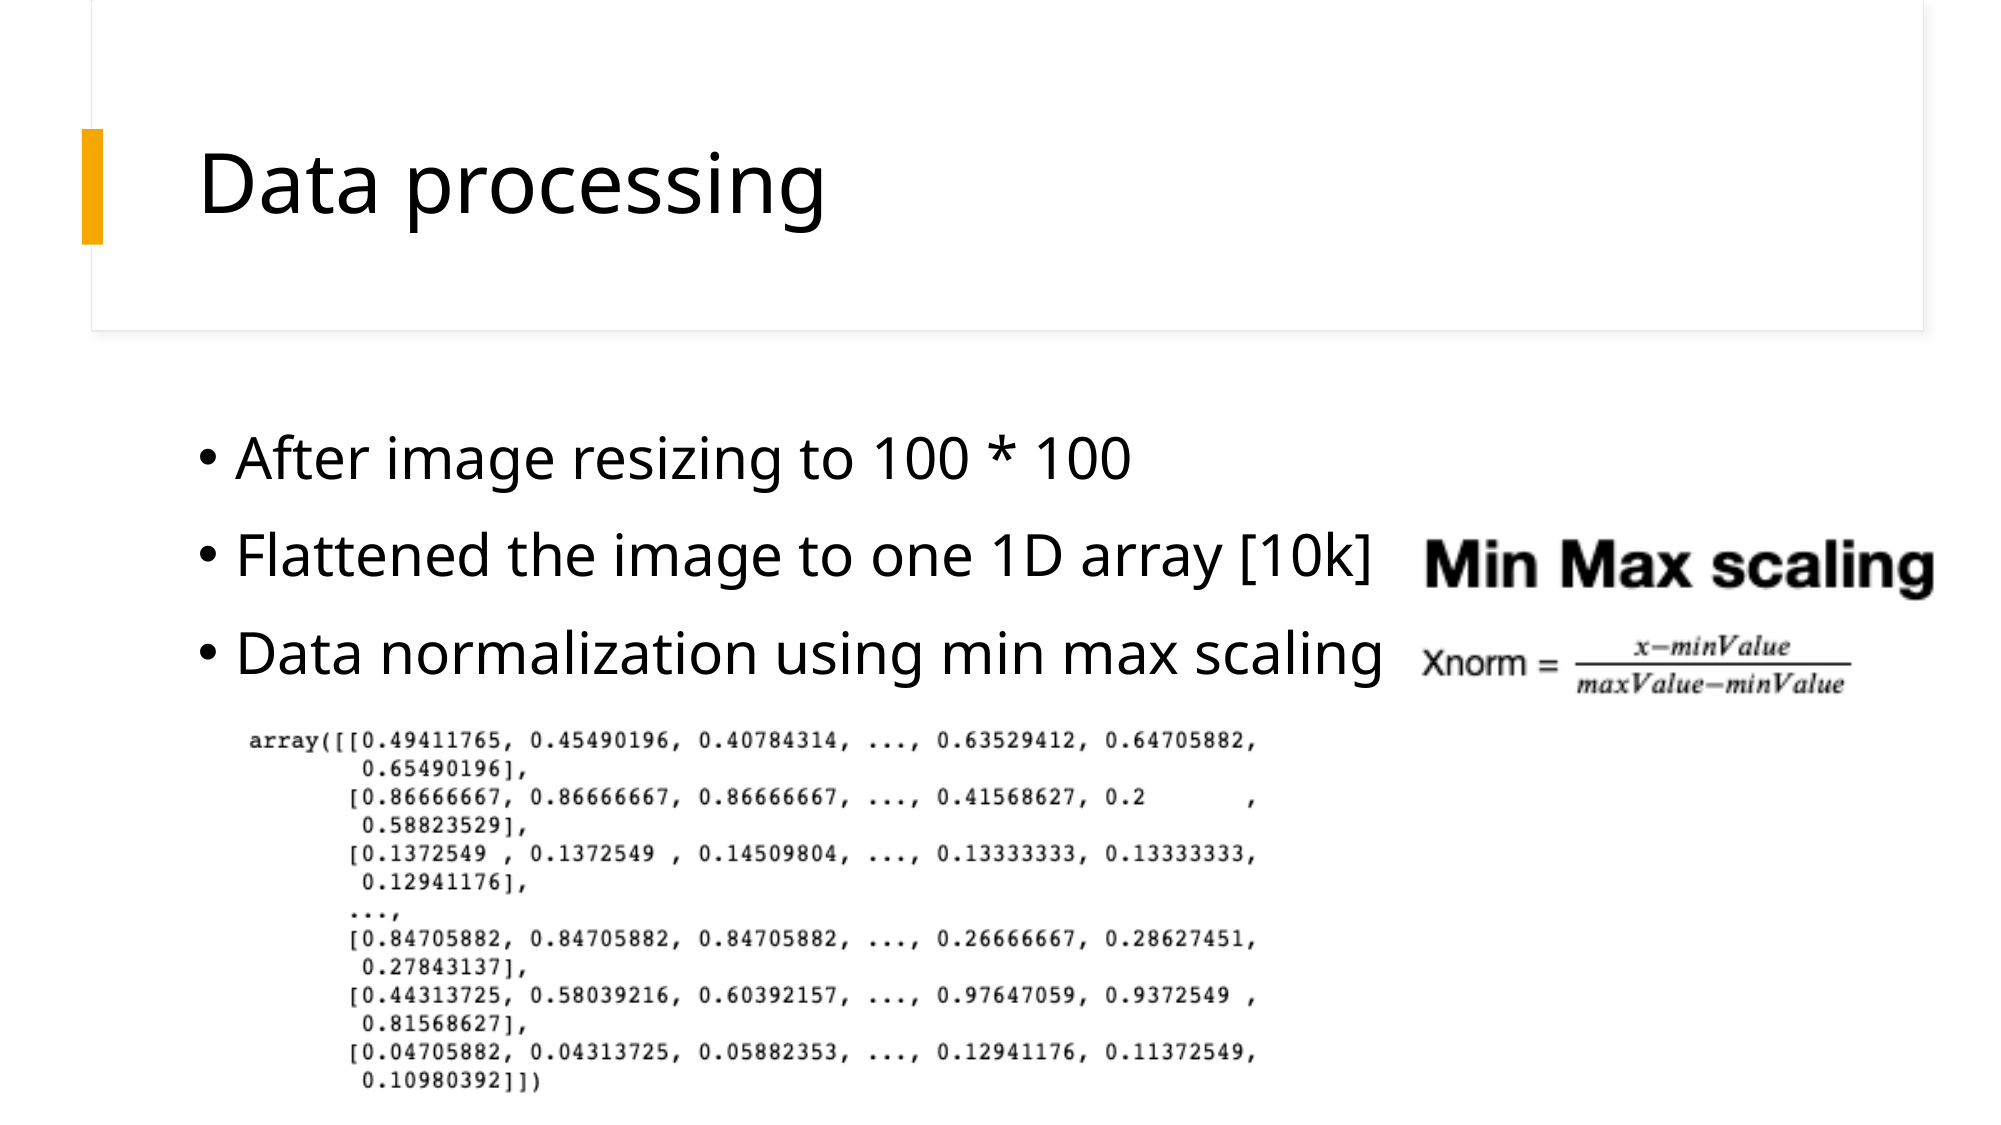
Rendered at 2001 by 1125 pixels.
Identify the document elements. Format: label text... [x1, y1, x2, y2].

picture [237, 723, 1322, 1108]
title Data processing [183, 90, 1851, 284]
picture [1387, 510, 1962, 724]
list After image resizing to 100 * 100 Flattened the image to one 1D array [10k] Data normalization using min max scaling [183, 406, 1851, 1013]
